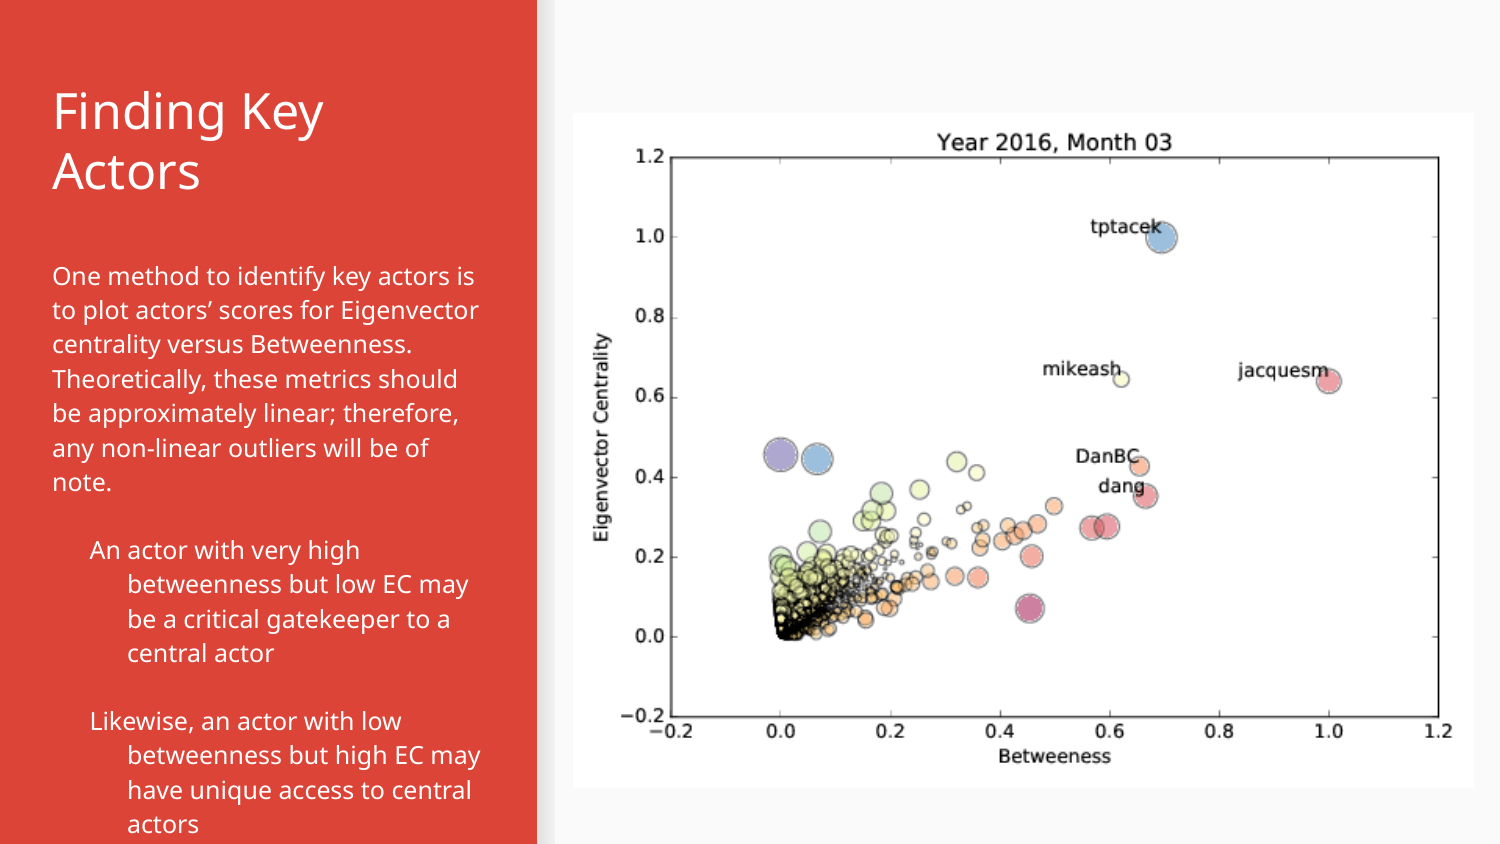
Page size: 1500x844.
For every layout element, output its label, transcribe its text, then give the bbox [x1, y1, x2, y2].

list One method to identify key actors is to plot actors’ scores for Eigenvector centrality versus Betweenness. Theoretically, these metrics should be approximately linear; therefore, any non-linear outliers will be of note. An actor with very high betweenness but low EC may be a critical gatekeeper to a central actor Likewise, an actor with low betweenness but high EC may have unique access to central actors [37, 240, 498, 760]
title Finding Key Actors [37, 58, 498, 216]
picture [573, 112, 1474, 789]
